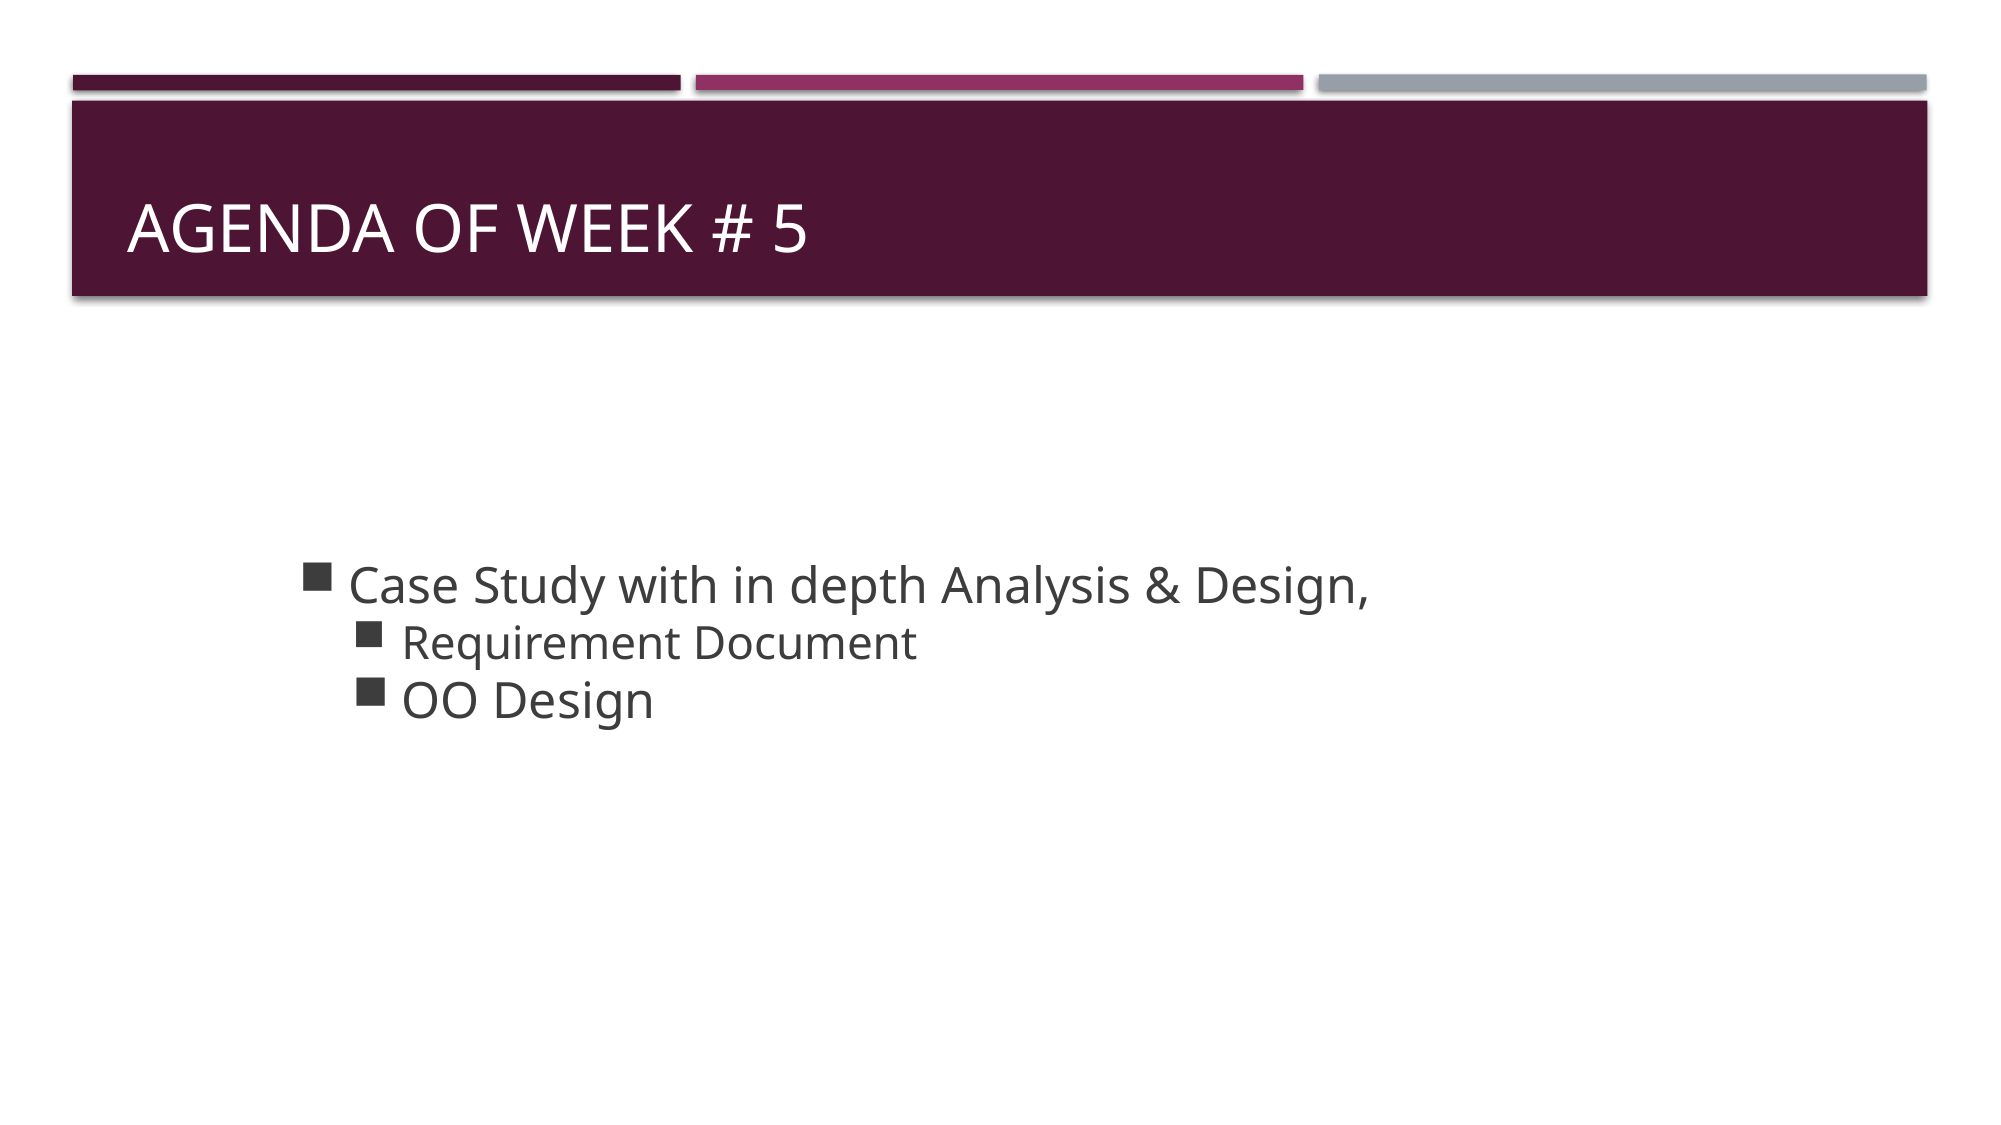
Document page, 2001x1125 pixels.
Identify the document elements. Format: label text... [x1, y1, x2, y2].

list Case Study with in depth Analysis & Design, Requirement Document OO Design [283, 378, 1714, 921]
title Agenda of week # 5 [112, 150, 1388, 274]
